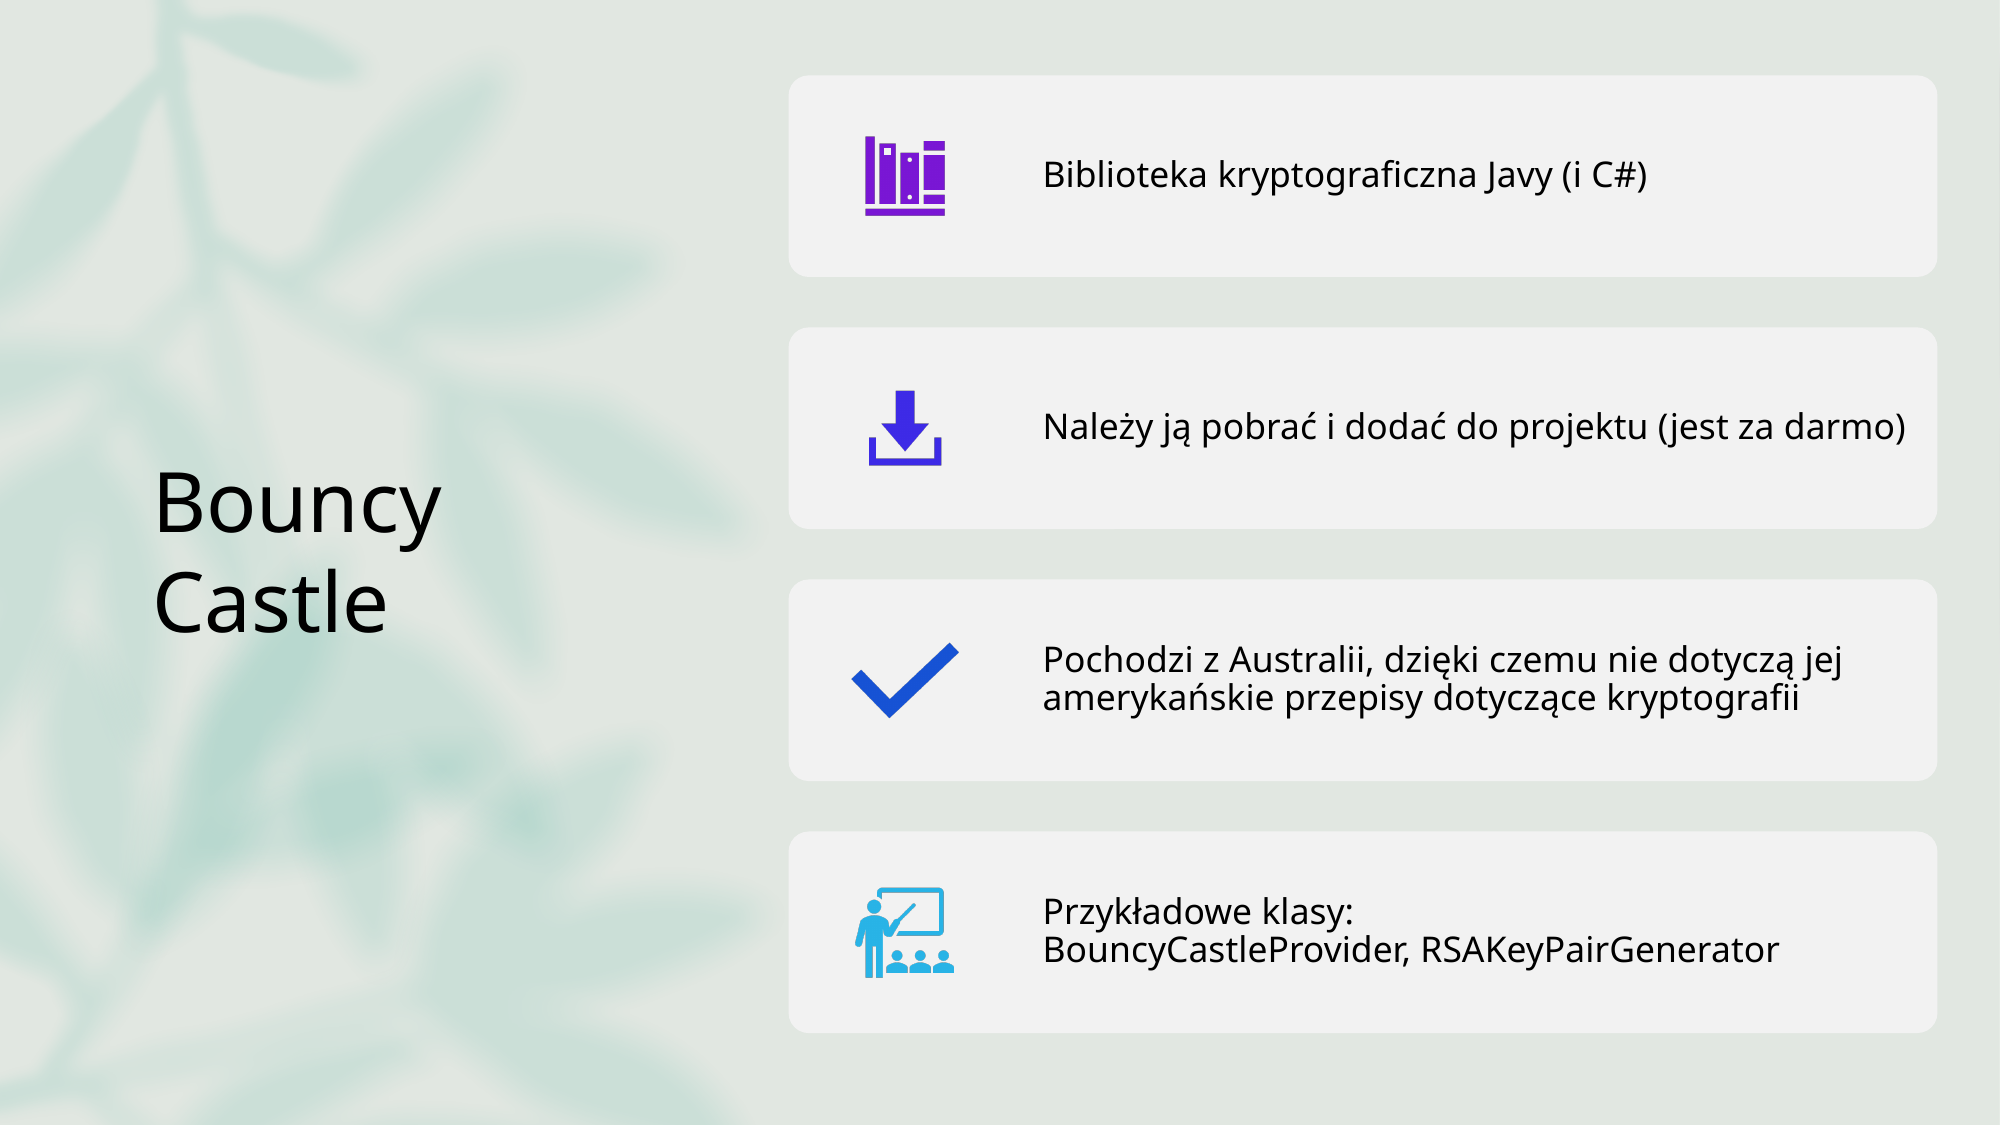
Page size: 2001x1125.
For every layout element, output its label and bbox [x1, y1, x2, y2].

text_box [860, 0, 2000, 1125]
text_box [0, 0, 860, 1125]
list [788, 74, 1938, 1034]
